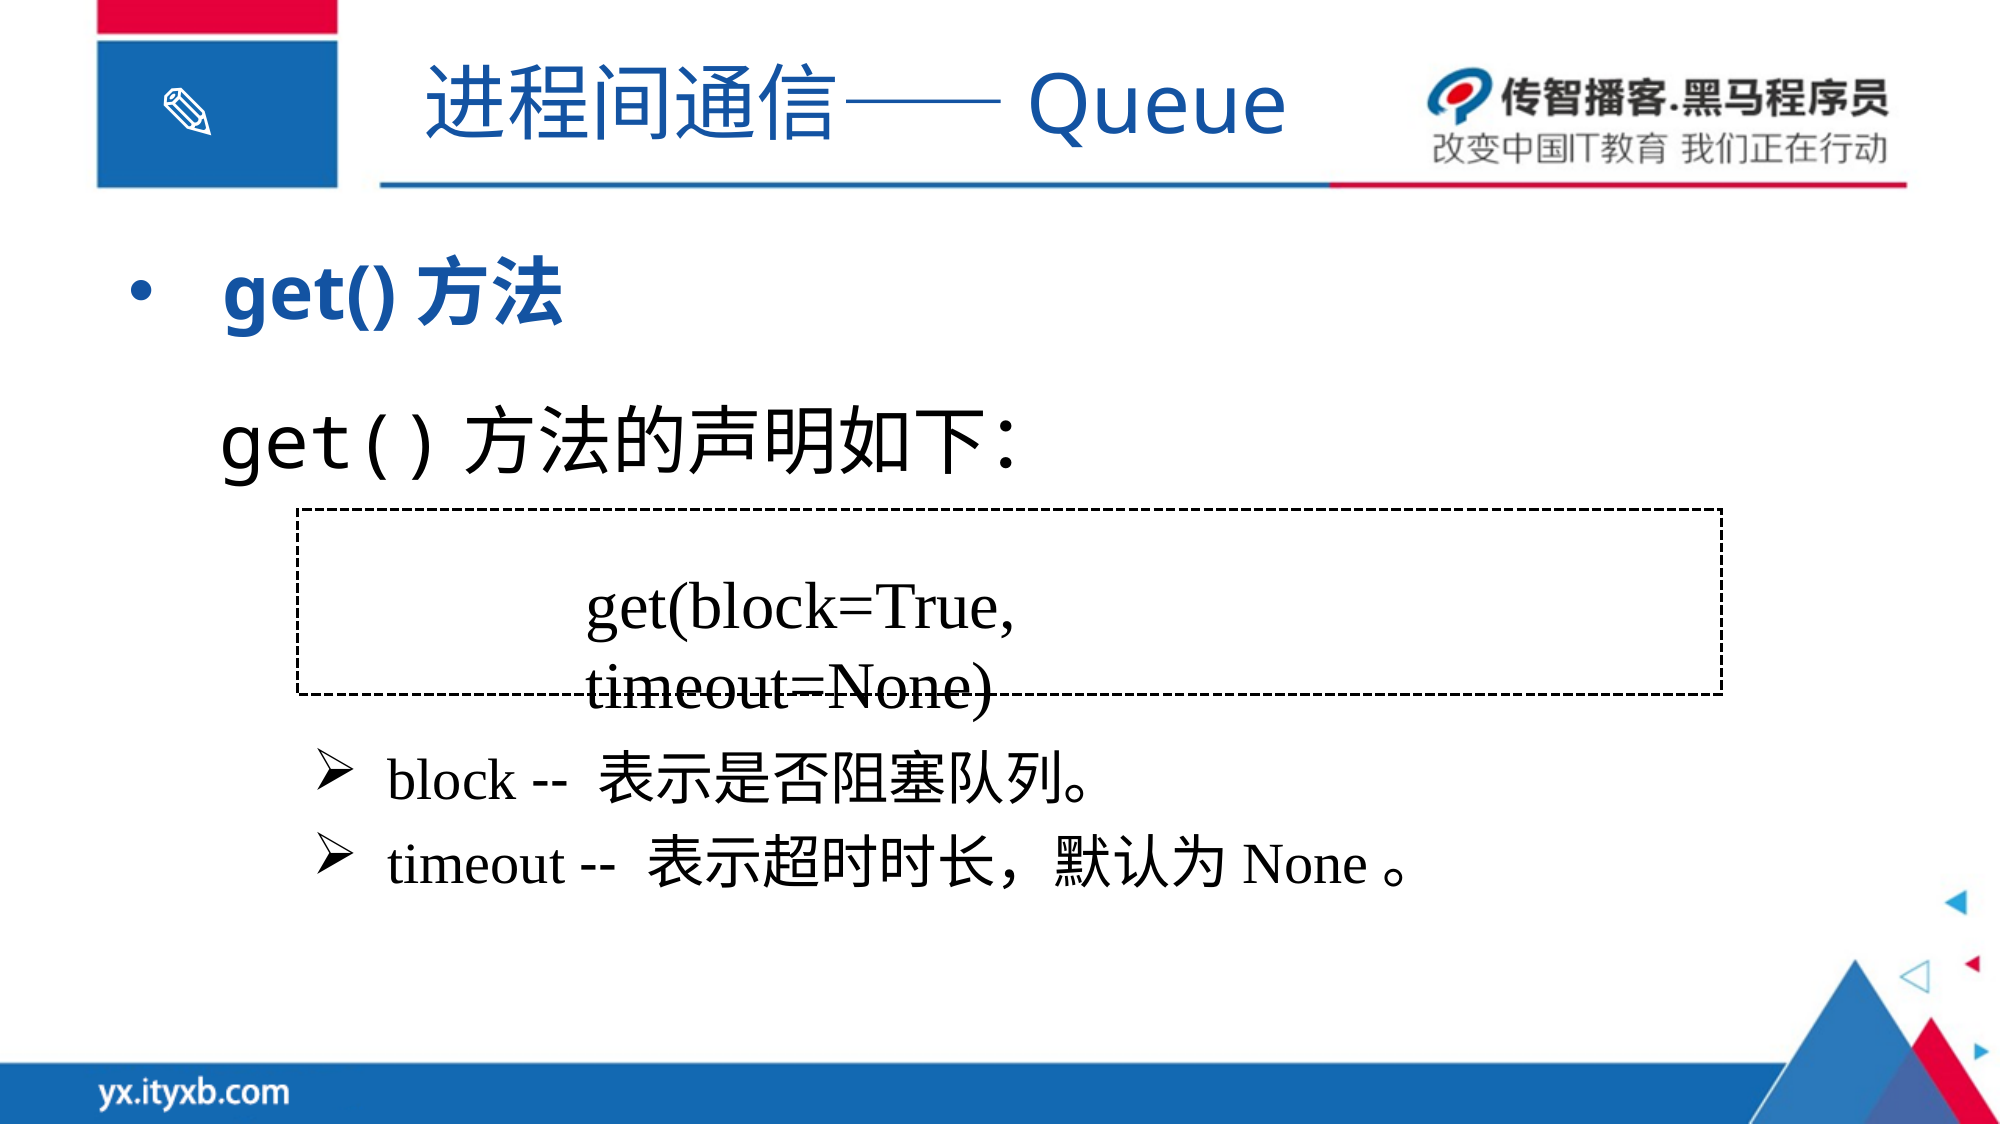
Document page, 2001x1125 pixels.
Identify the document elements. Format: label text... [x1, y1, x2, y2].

text_box get()方法 [113, 237, 1313, 342]
text_box 进程间通信——Queue [409, 43, 1334, 158]
text_box get()方法的声明如下： [204, 367, 1855, 491]
text_box [297, 509, 1722, 695]
text_box get(block=True, timeout=None) [570, 554, 1449, 720]
text_box block -- 表示是否阻塞队列。 timeout -- 表示超时时长，默认为None。 [297, 720, 1722, 903]
picture [0, 0, 2000, 1124]
